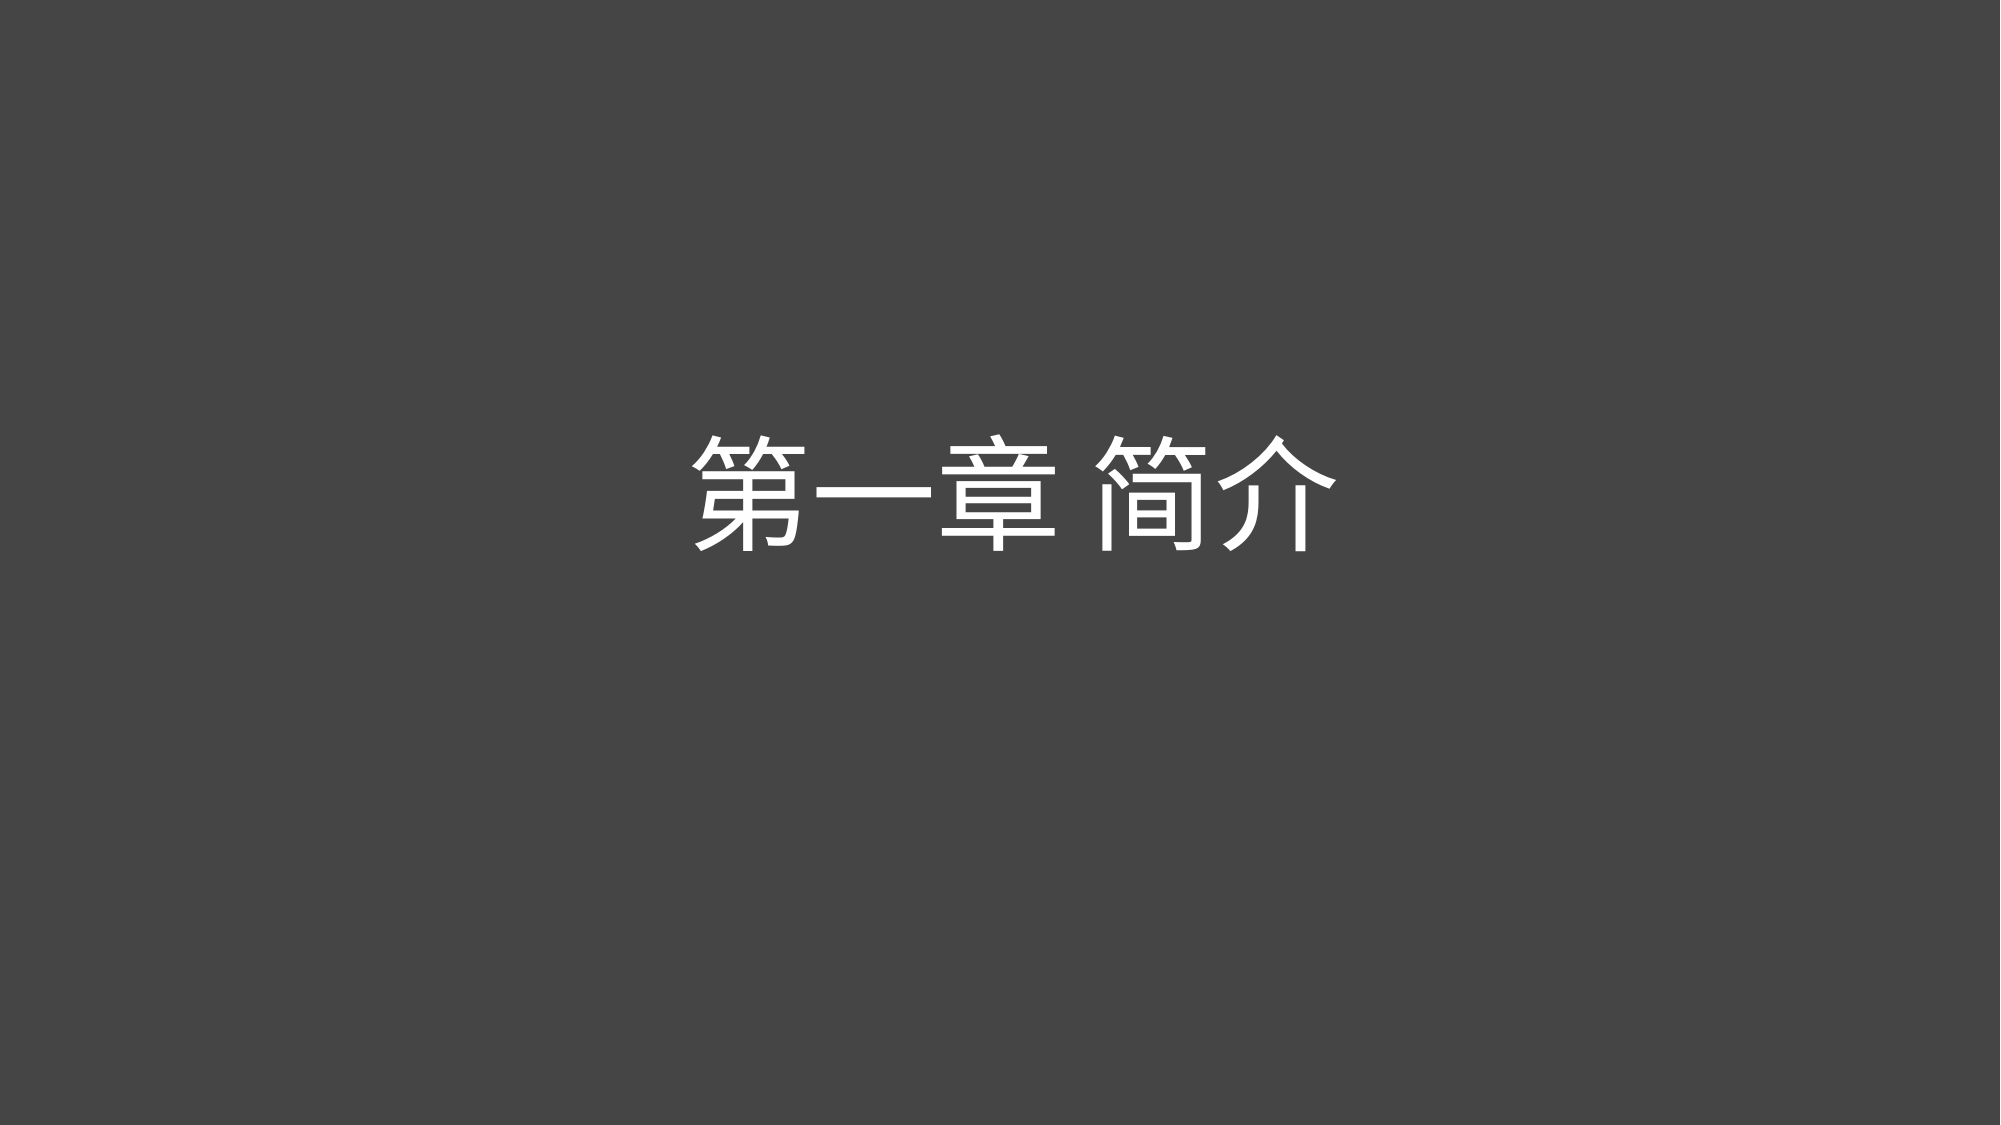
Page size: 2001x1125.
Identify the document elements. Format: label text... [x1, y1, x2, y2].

title 第一章 简介 [467, 184, 1559, 576]
